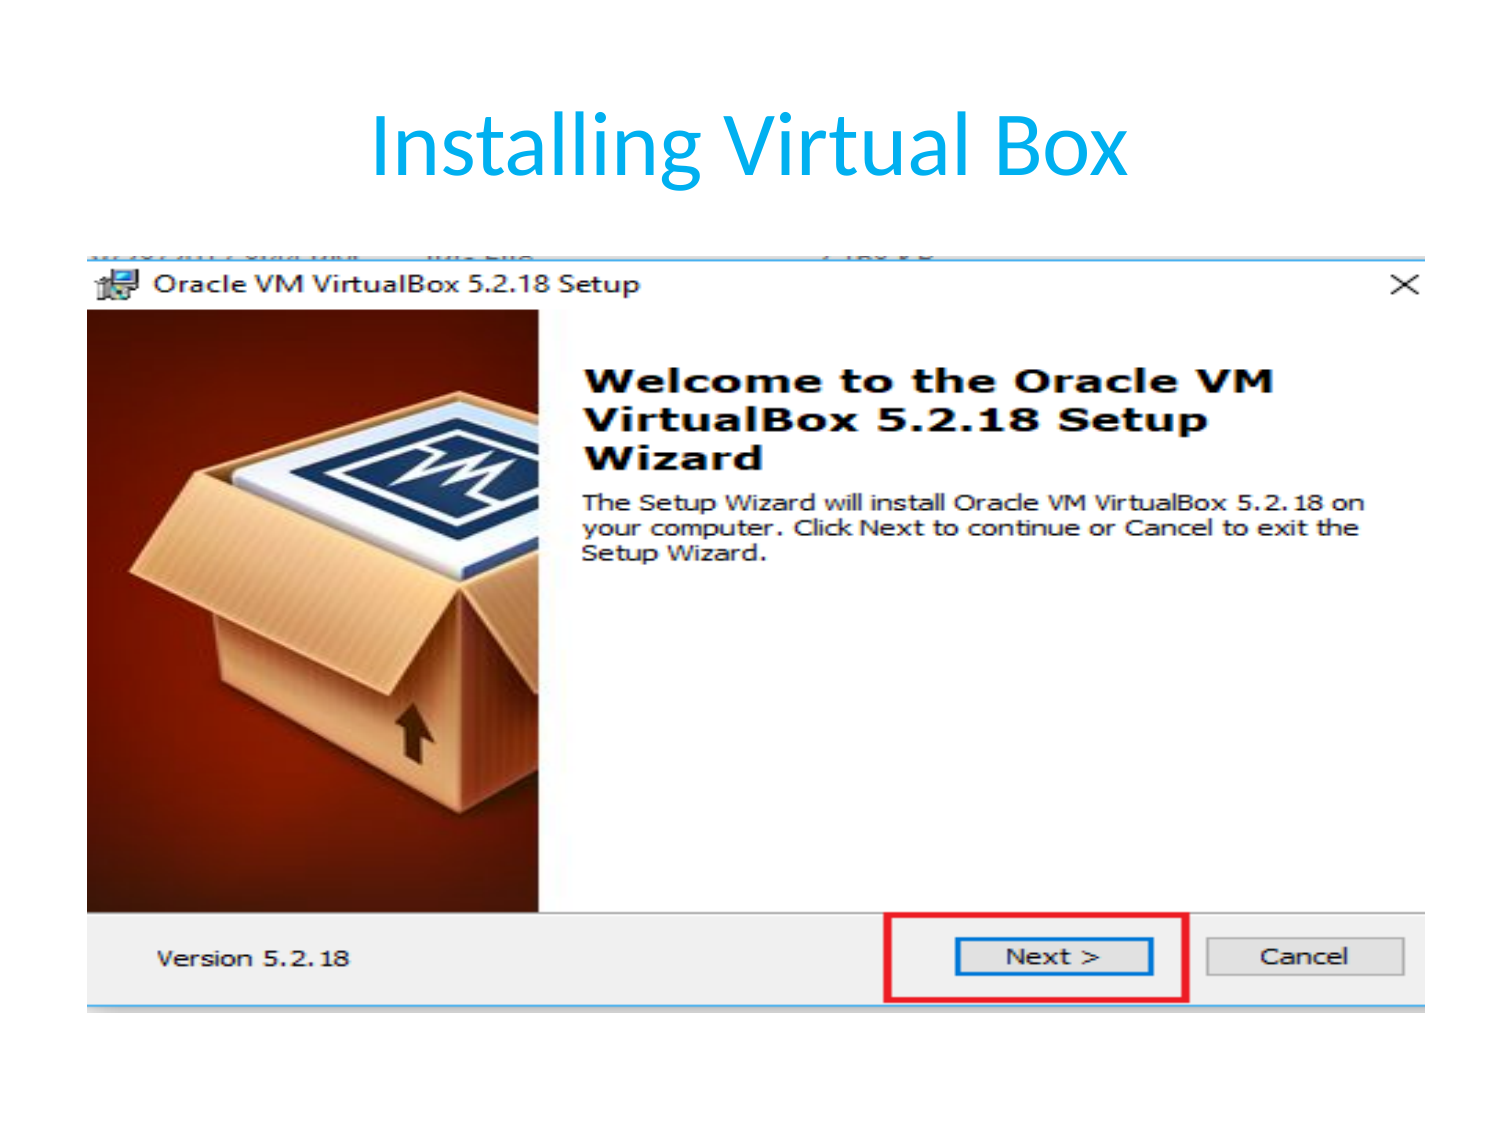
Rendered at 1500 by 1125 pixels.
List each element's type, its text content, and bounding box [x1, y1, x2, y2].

picture [87, 255, 1426, 1013]
title Installing Virtual Box [75, 45, 1425, 233]
